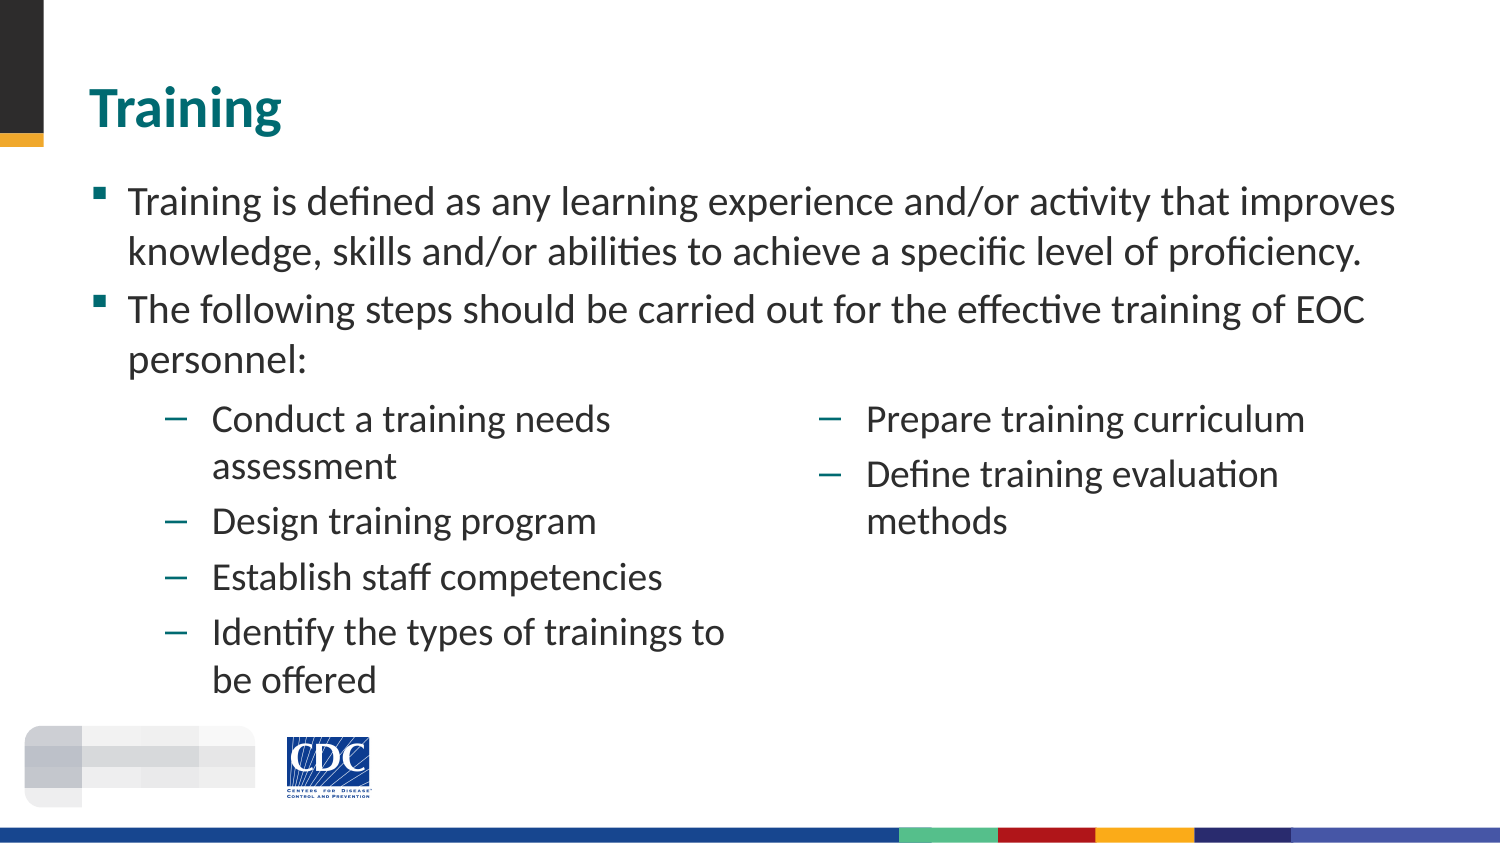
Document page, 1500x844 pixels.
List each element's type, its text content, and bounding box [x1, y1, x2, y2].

list Training is defined as any learning experience and/or activity that improves knowledge, skills and/or abilities to achieve a specific level of proficiency. The following steps should be carried out for the effective training of EOC personnel: [75, 166, 1414, 385]
text_box Conduct a training needs assessment Design training program Establish staff competencies Identify the types of trainings to be offered Prepare training curriculum Define training evaluation methods [74, 385, 1414, 753]
title Training [75, 33, 1425, 147]
picture [287, 753, 372, 798]
